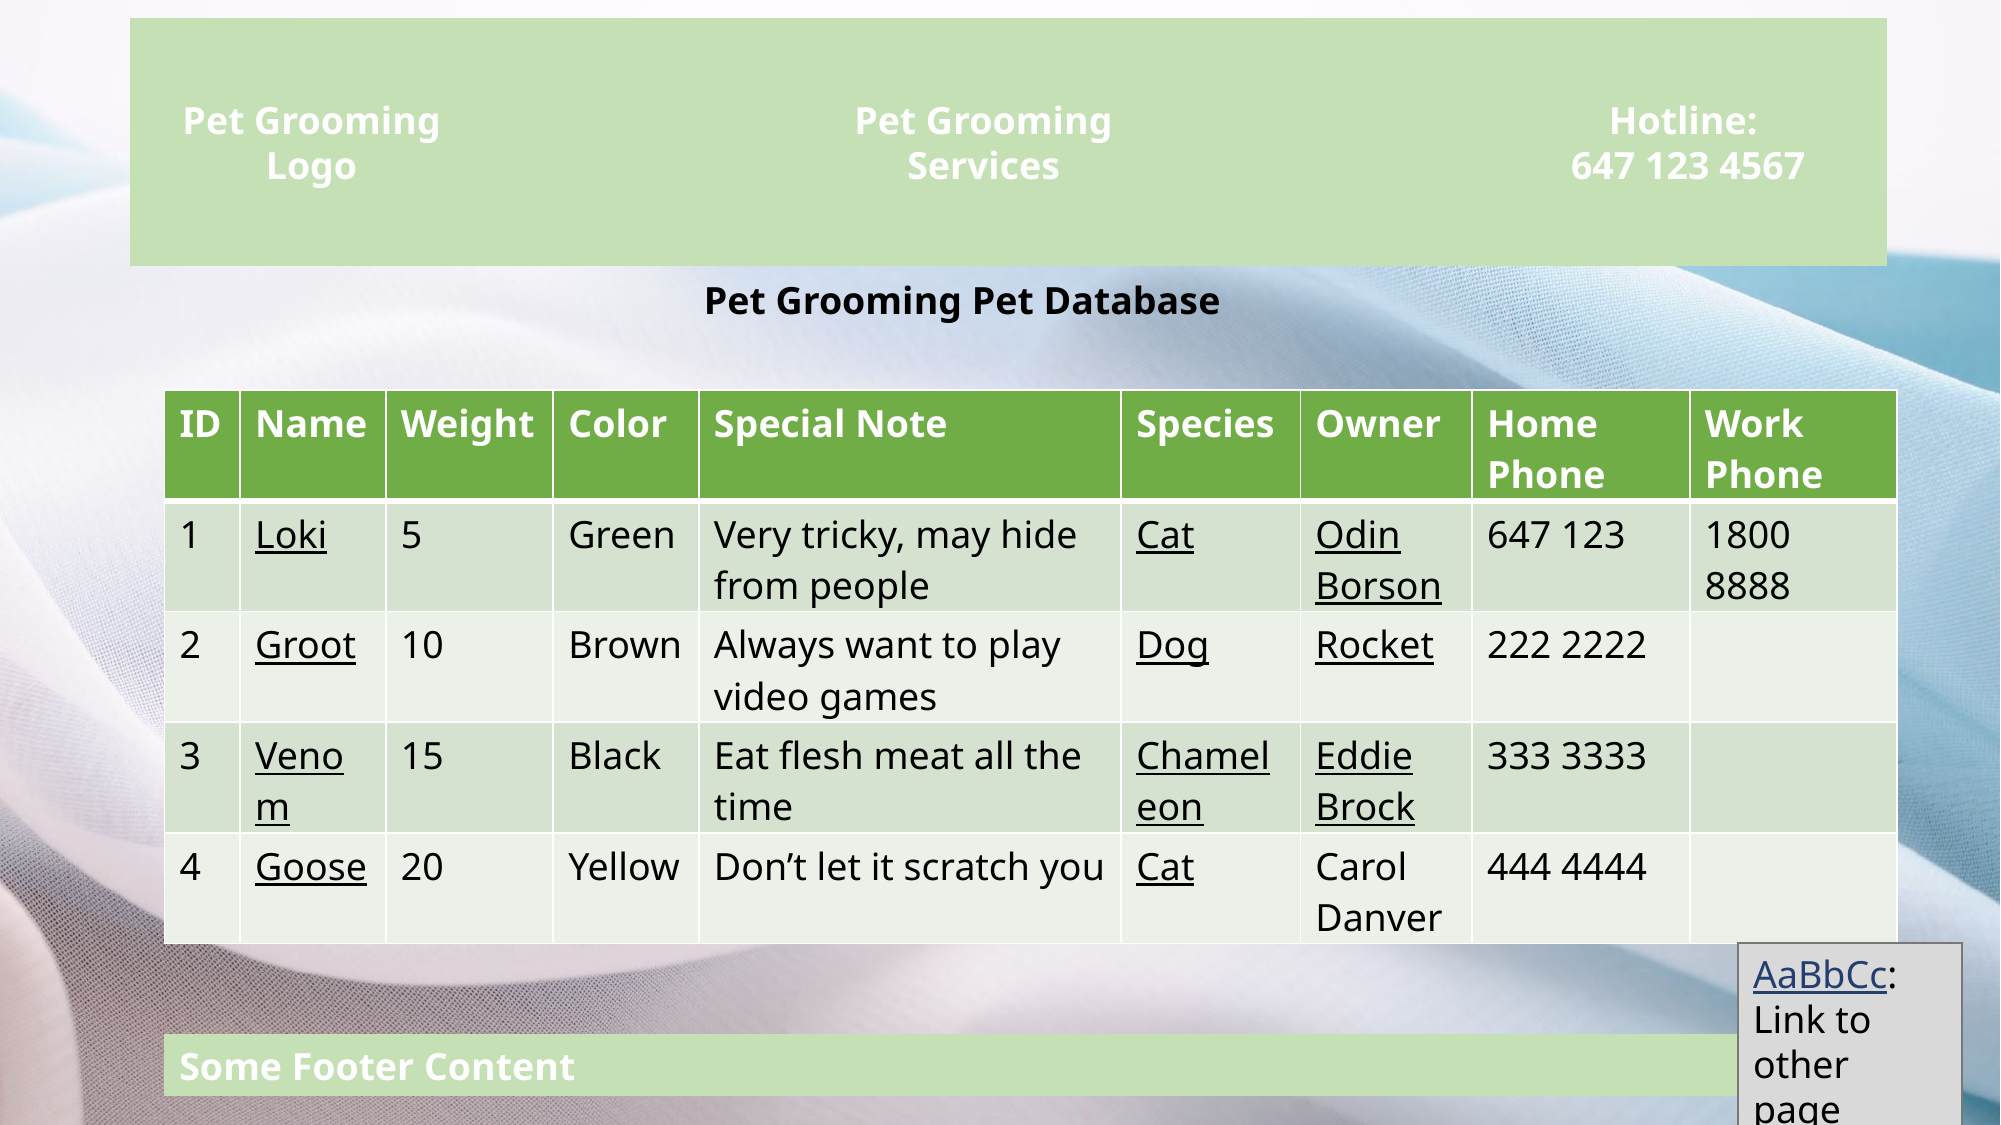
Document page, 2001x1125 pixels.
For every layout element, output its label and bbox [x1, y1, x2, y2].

picture [0, 0, 2000, 1125]
text_box [130, 18, 1901, 1097]
